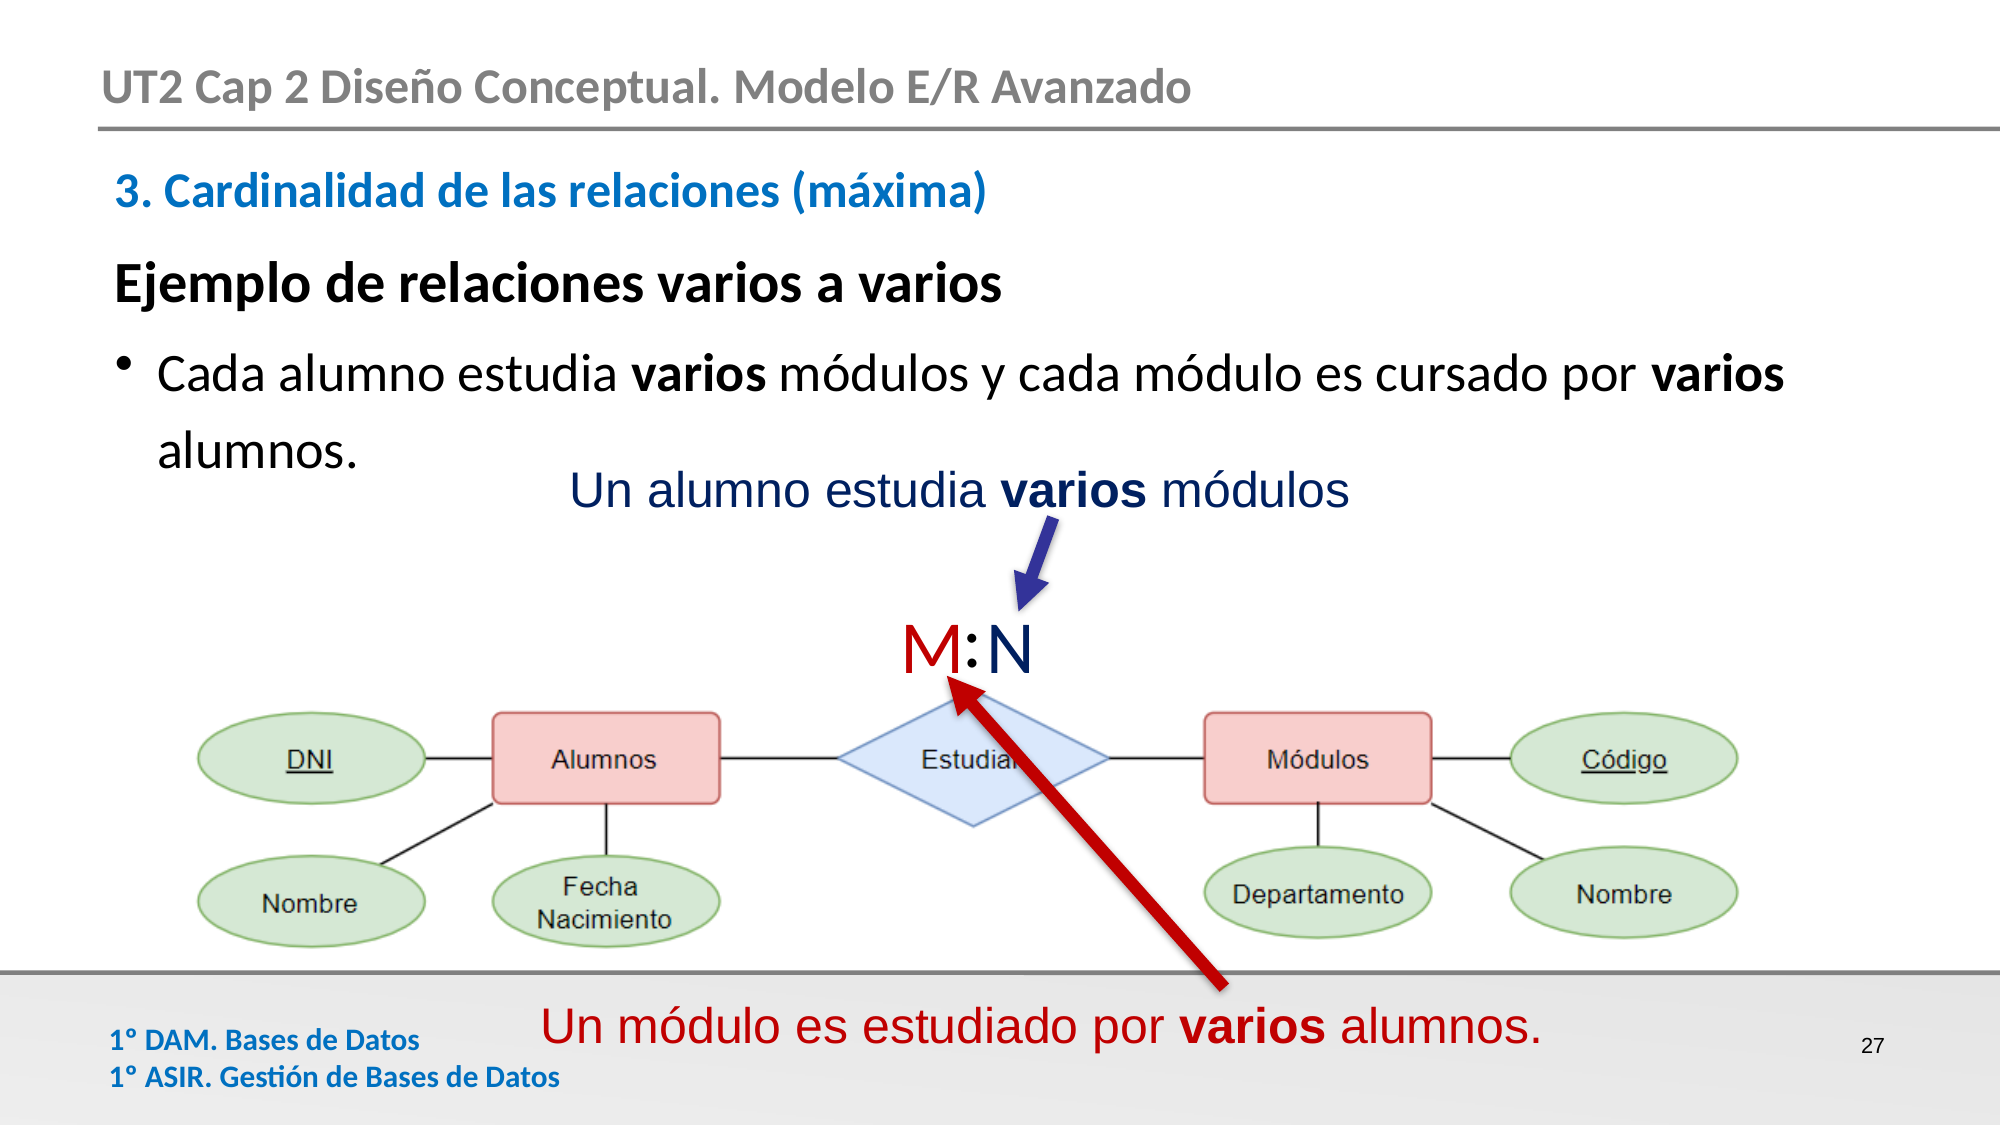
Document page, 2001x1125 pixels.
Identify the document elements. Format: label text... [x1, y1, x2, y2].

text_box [946, 675, 1225, 988]
picture [1225, 678, 1759, 961]
text_box Un alumno estudia varios módulos [555, 450, 1380, 526]
text_box N [999, 589, 1052, 674]
picture [176, 678, 946, 961]
list Ejemplo de relaciones varios a varios Cada alumno estudia varios módulos y cada módulo es cursado por varios alumnos. [99, 238, 1898, 482]
slide_number 27 [1433, 1024, 1901, 1103]
text_box : [945, 583, 999, 674]
text_box Un módulo es estudiado por varios alumnos. [525, 972, 1559, 1061]
list 3. Cardinalidad de las relaciones (máxima) [99, 149, 1898, 238]
text_box M [884, 589, 945, 678]
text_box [1018, 517, 1054, 612]
picture [0, 975, 2000, 1125]
